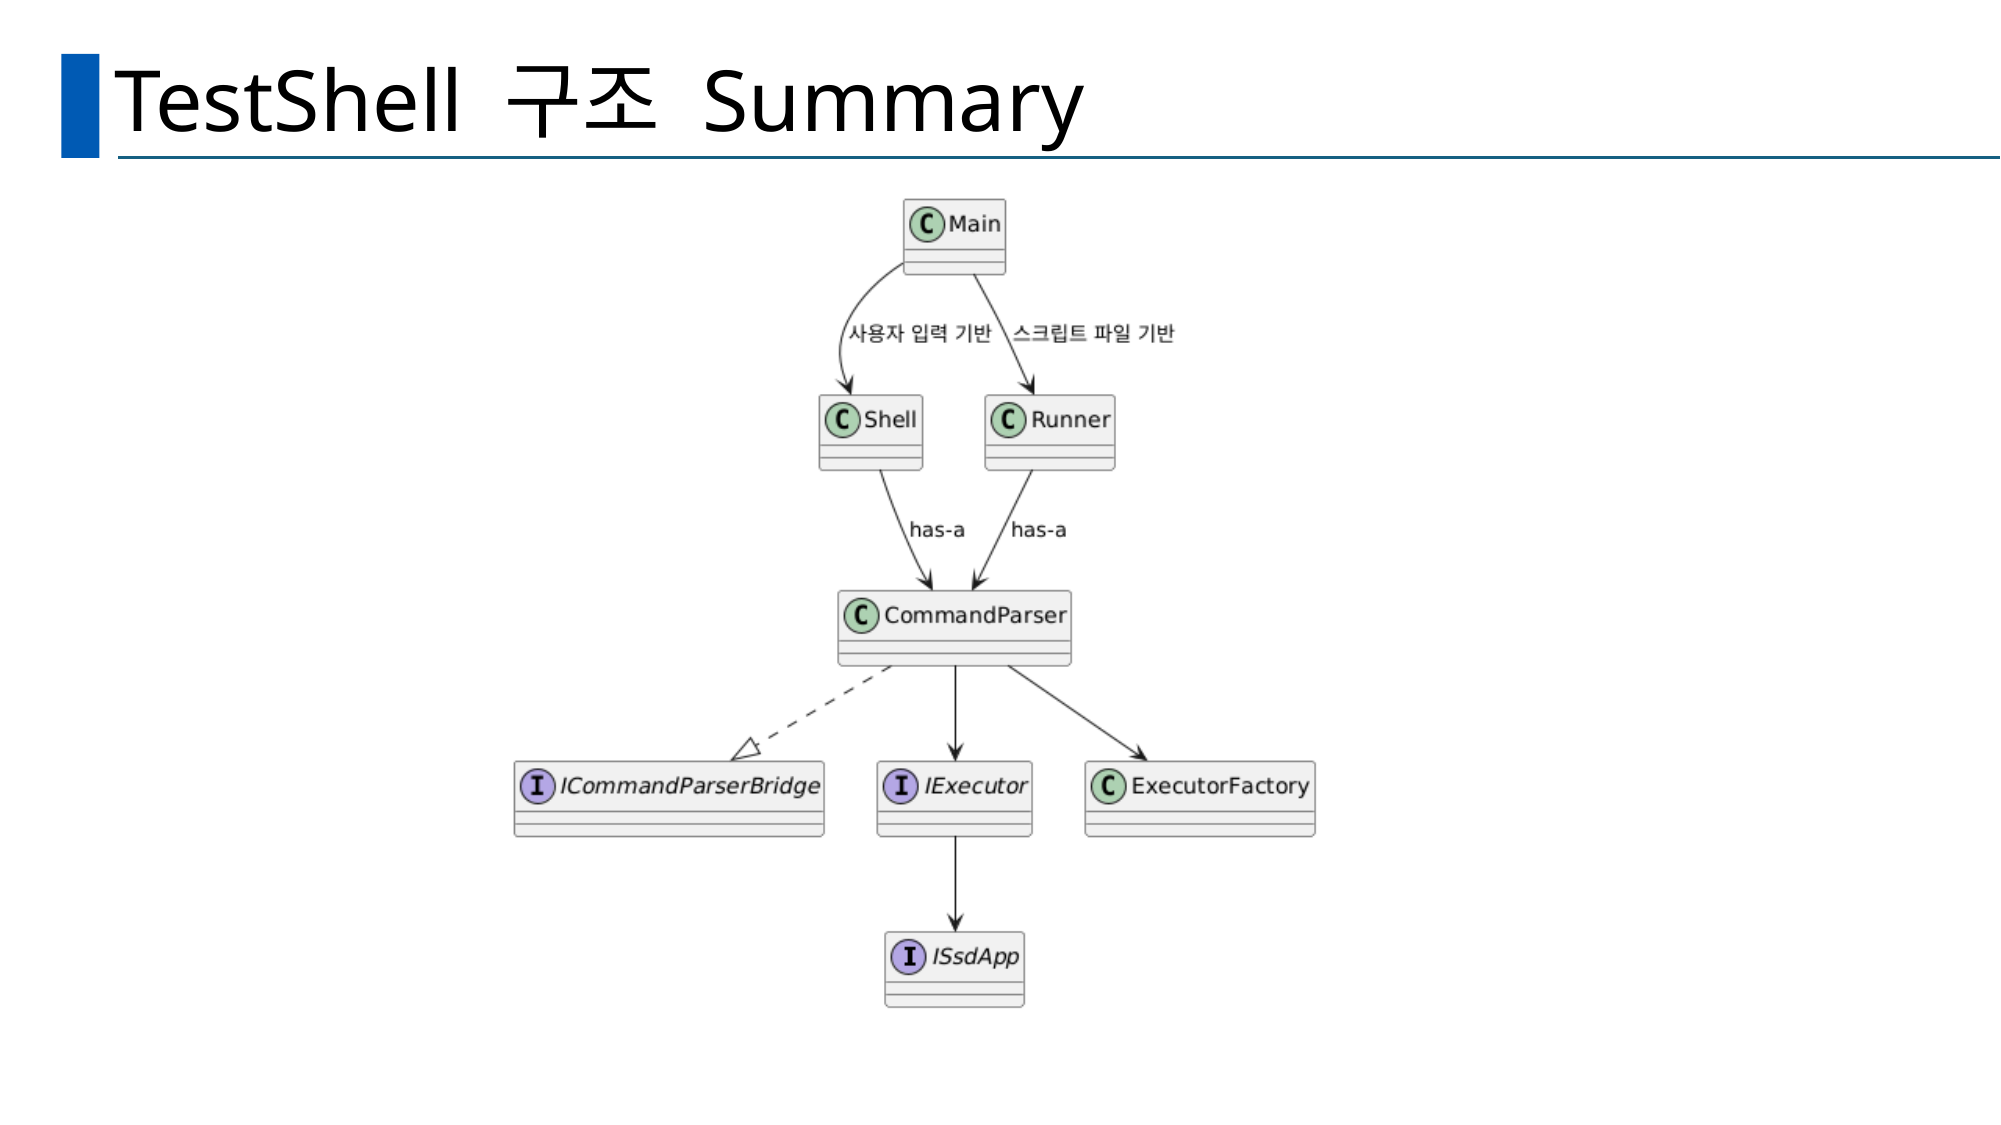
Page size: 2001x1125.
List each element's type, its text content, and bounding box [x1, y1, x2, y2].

picture [502, 188, 1324, 1016]
title TestShell 구조 Summary [99, 50, 1825, 158]
